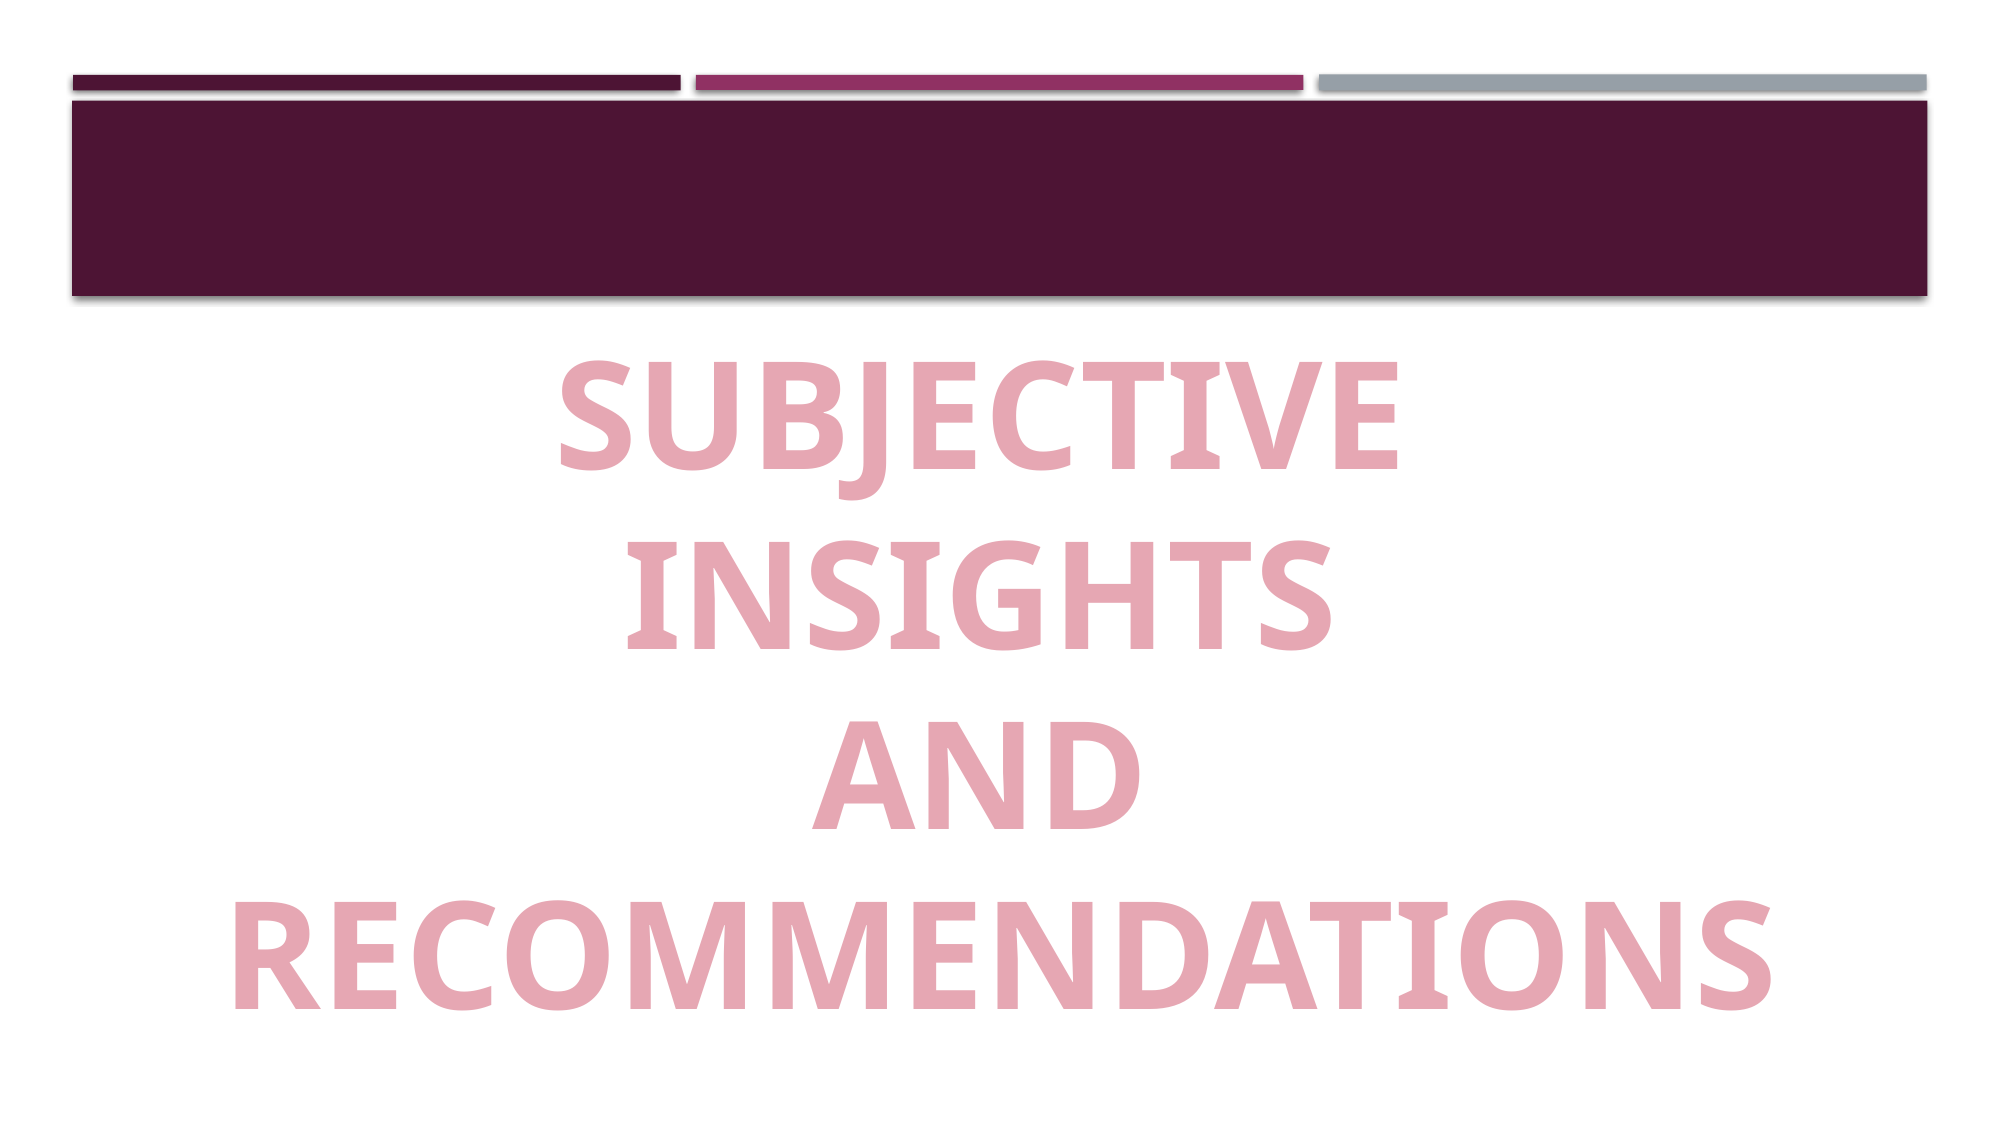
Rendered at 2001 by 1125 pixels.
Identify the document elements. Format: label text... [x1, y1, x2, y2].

text_box SUBJECTIVE INSIGHTS AND RECOMMENDATIONS [118, 311, 1882, 1047]
